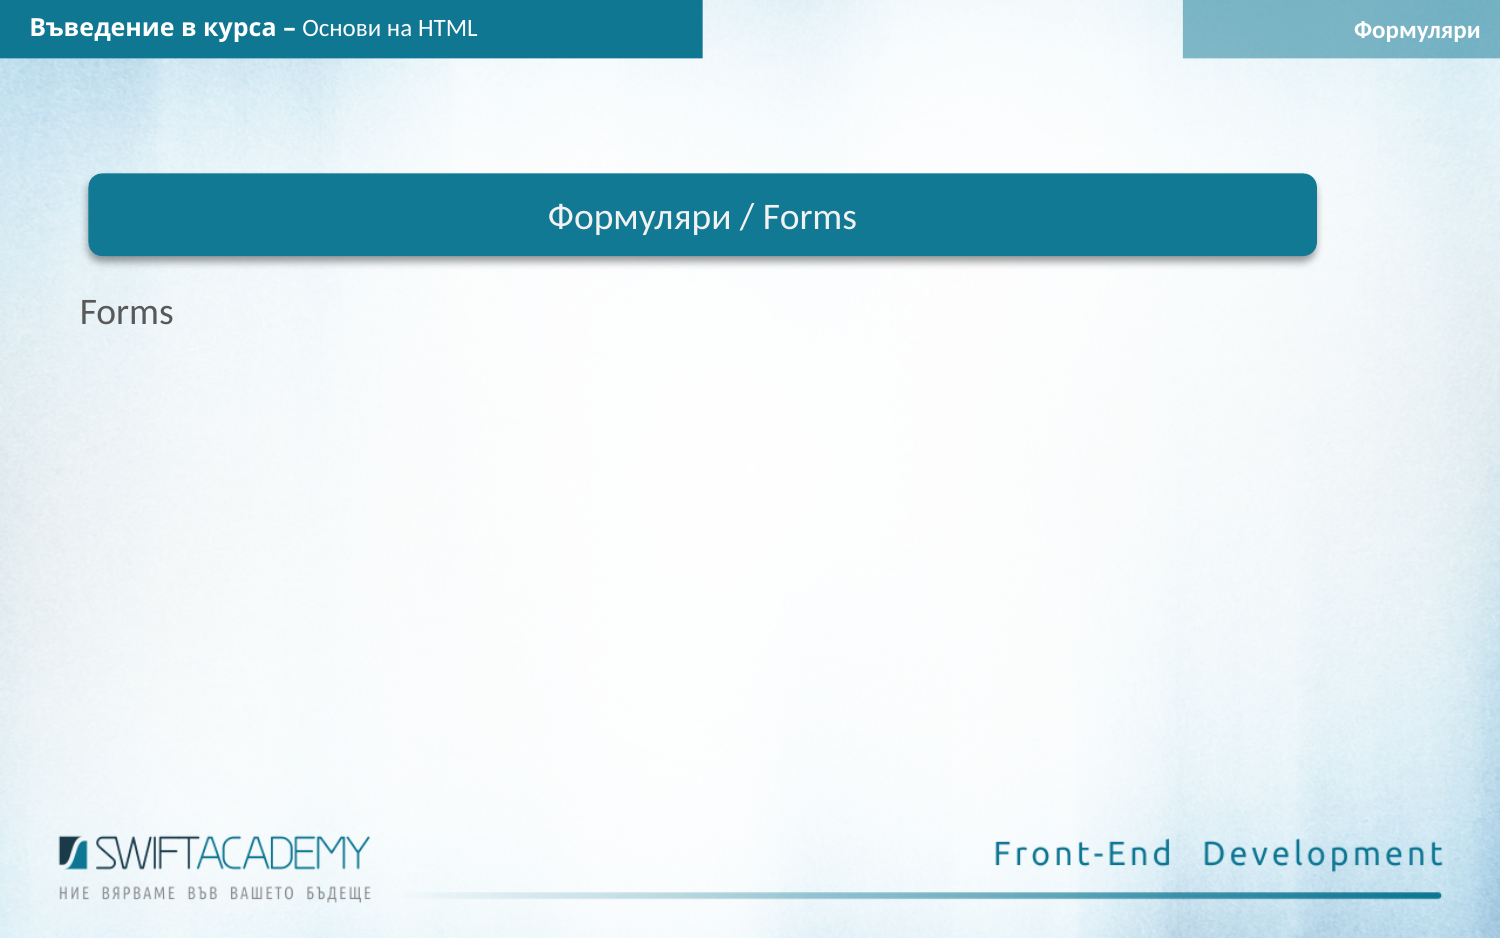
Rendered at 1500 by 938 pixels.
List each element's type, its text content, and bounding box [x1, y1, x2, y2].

text_box [0, 0, 704, 59]
text_box Forms [64, 279, 1405, 430]
text_box Формуляри / Forms [87, 172, 1318, 258]
text_box Въведение в курса – Основи на HTML [14, 4, 691, 49]
picture [0, 0, 1500, 938]
text_box Формуляри [1339, 6, 1496, 52]
text_box [1182, 0, 1500, 59]
